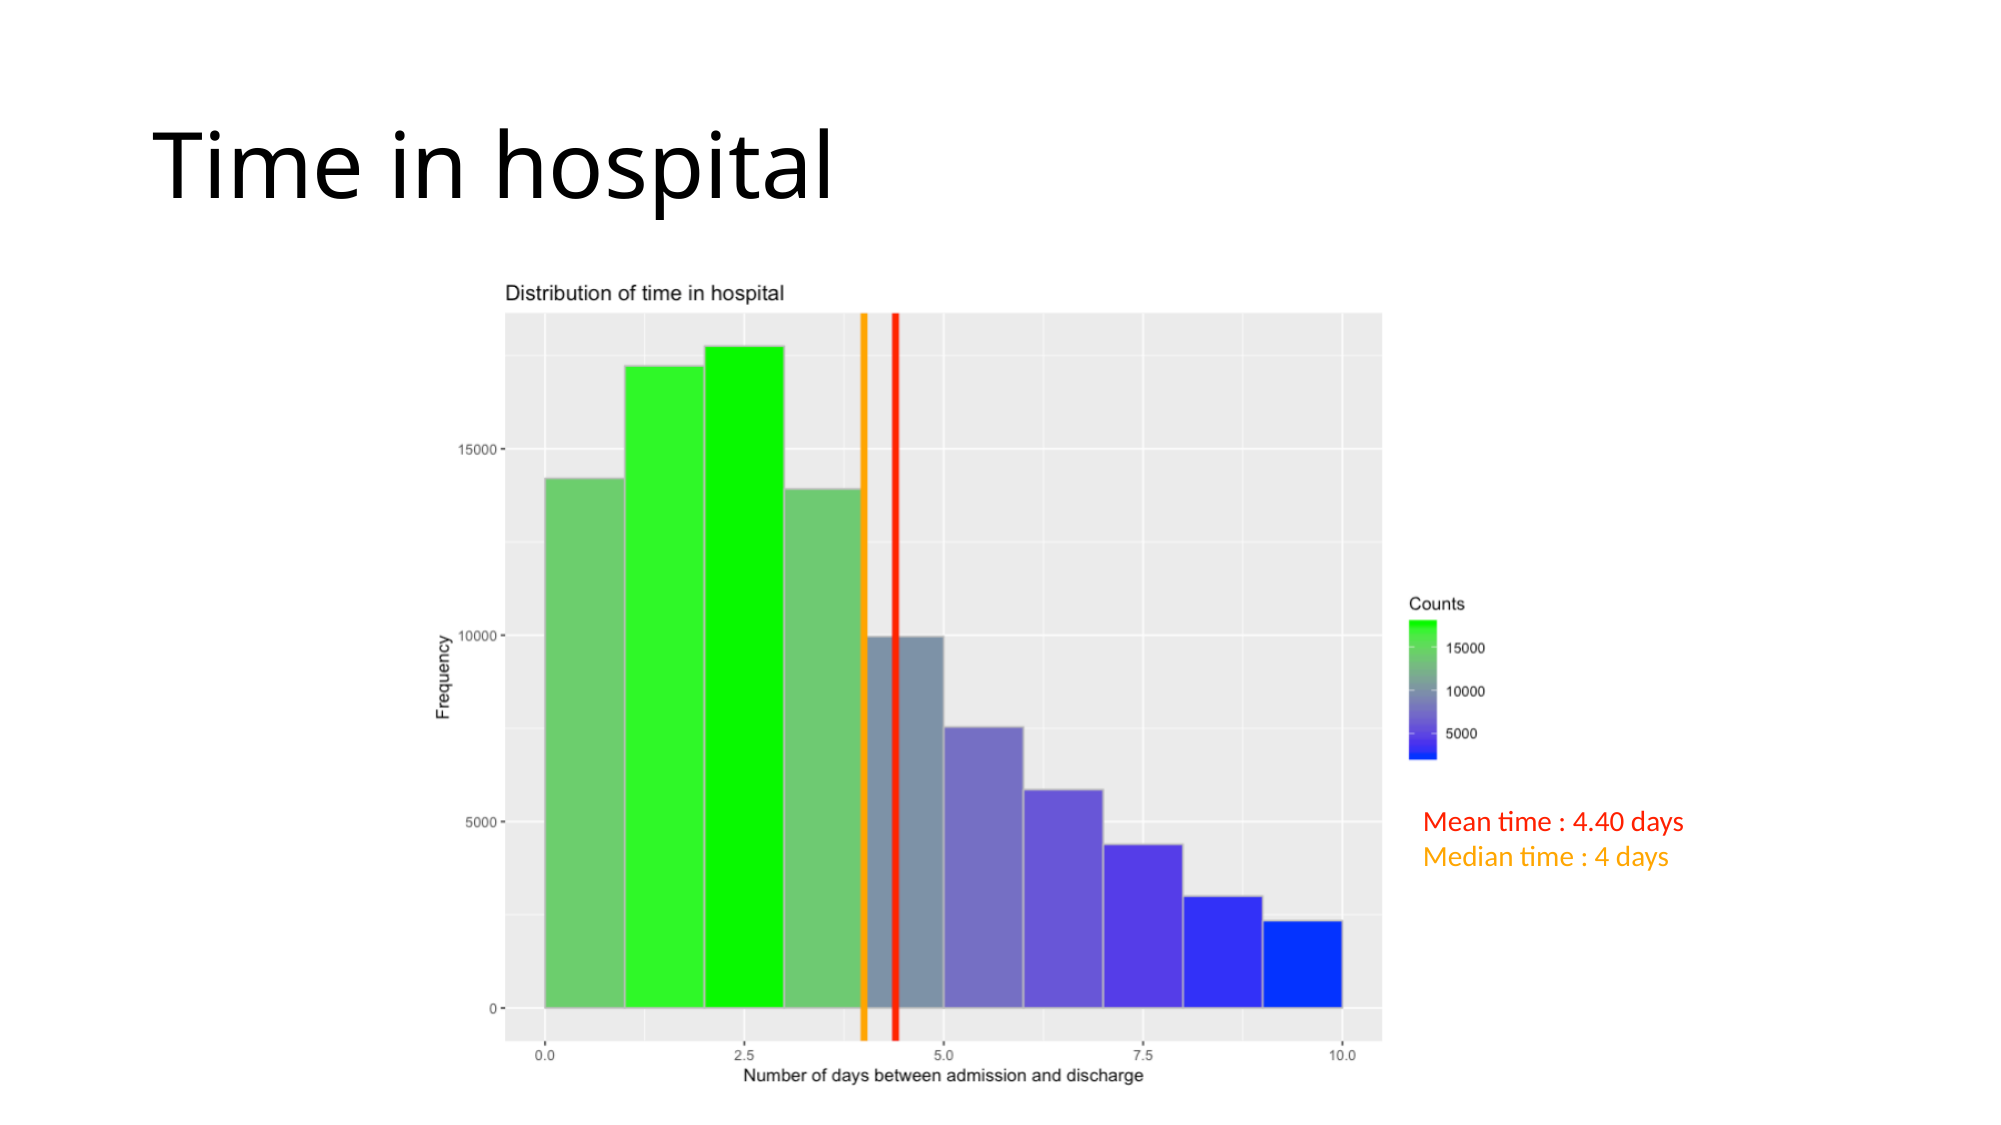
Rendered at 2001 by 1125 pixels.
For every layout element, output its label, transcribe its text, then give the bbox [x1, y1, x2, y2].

text_box Mean time : 4.40 days Median time : 4 days [1490, 794, 1700, 880]
picture [433, 277, 1490, 1088]
title Time in hospital [137, 59, 1863, 278]
